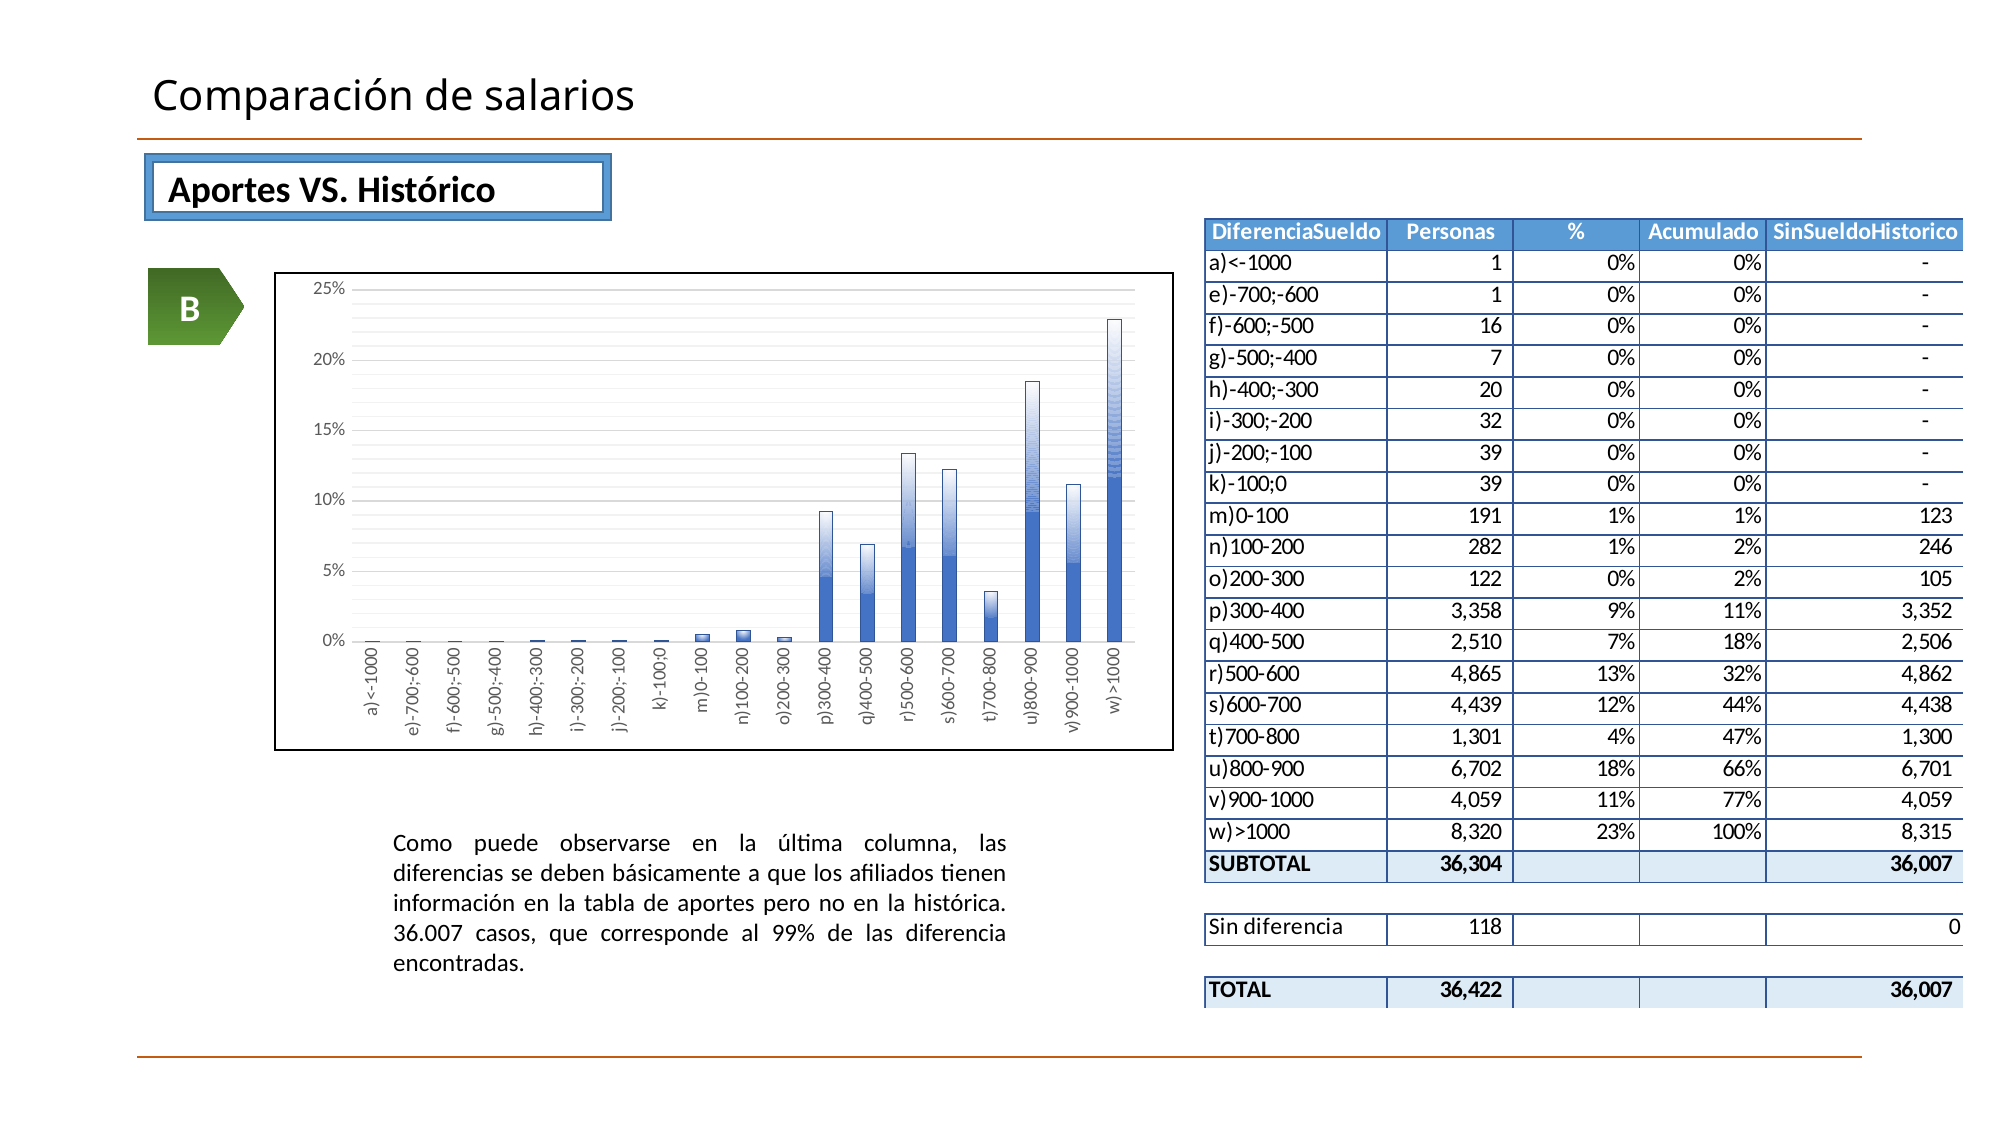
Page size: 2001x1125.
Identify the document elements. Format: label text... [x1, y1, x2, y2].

picture [1204, 218, 1965, 1010]
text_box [148, 268, 1174, 750]
text_box Comparación de salarios [137, 40, 1863, 155]
text_box Aportes VS. Histórico [144, 153, 612, 221]
text_box Como puede observarse en la última columna, las diferencias se deben básicamente a que los afiliados tienen información en la tabla de aportes pero no en la histórica. 36.007 casos, que corresponde al 99% de las diferencia encontradas. [378, 819, 1023, 984]
